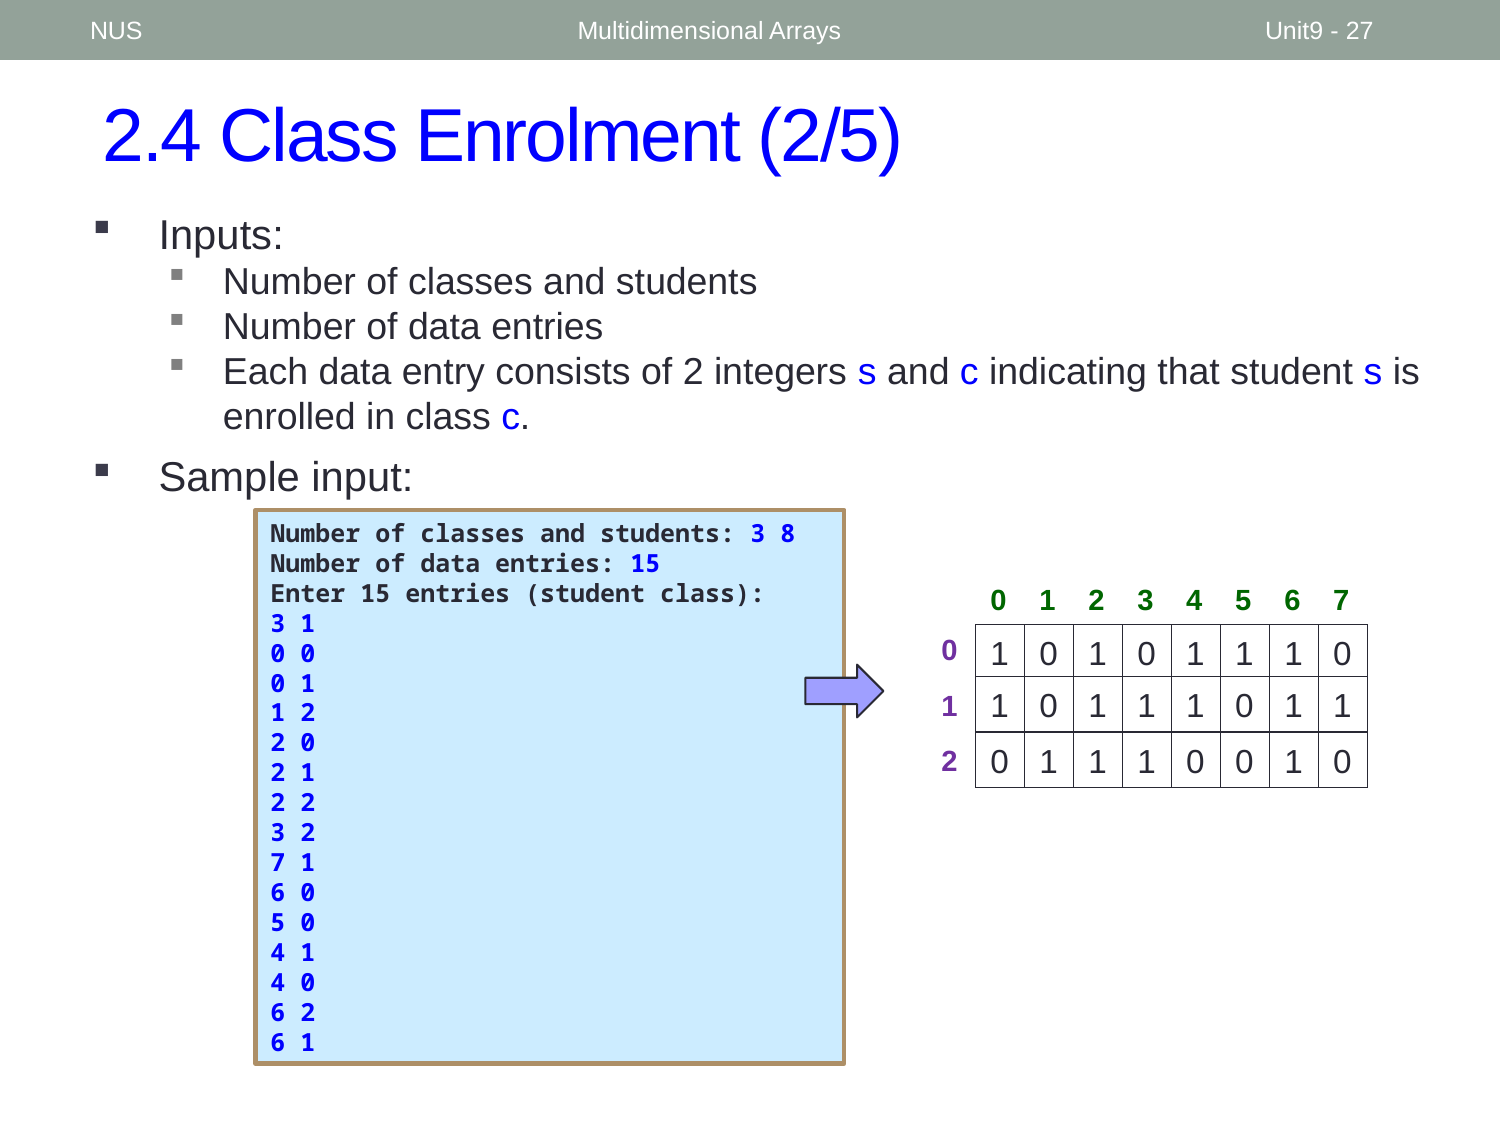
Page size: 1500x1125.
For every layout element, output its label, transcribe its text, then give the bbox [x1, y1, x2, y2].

title 2.4 Class Enrolment (2/5) [87, 62, 1463, 199]
slide_number Unit9 - 27 [1250, 3, 1425, 57]
text_box Inputs: Number of classes and students Number of data entries Each data entry consists of 2 integers s and c indicating that student s is enrolled in class c. Sample input: [77, 199, 1463, 530]
text_box Number of classes and students: 3 8 Number of data entries: 15 Enter 15 entries (student class): 3 1 0 0 0 1 1 2 2 0 2 1 2 2 3 2 7 1 6 0 5 0 4 1 4 0 6 2 6 1 [253, 508, 846, 1066]
slide_number NUS [75, 3, 550, 57]
text_box [805, 664, 884, 718]
footer Multidimensional Arrays [562, 3, 1238, 57]
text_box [926, 573, 1368, 789]
